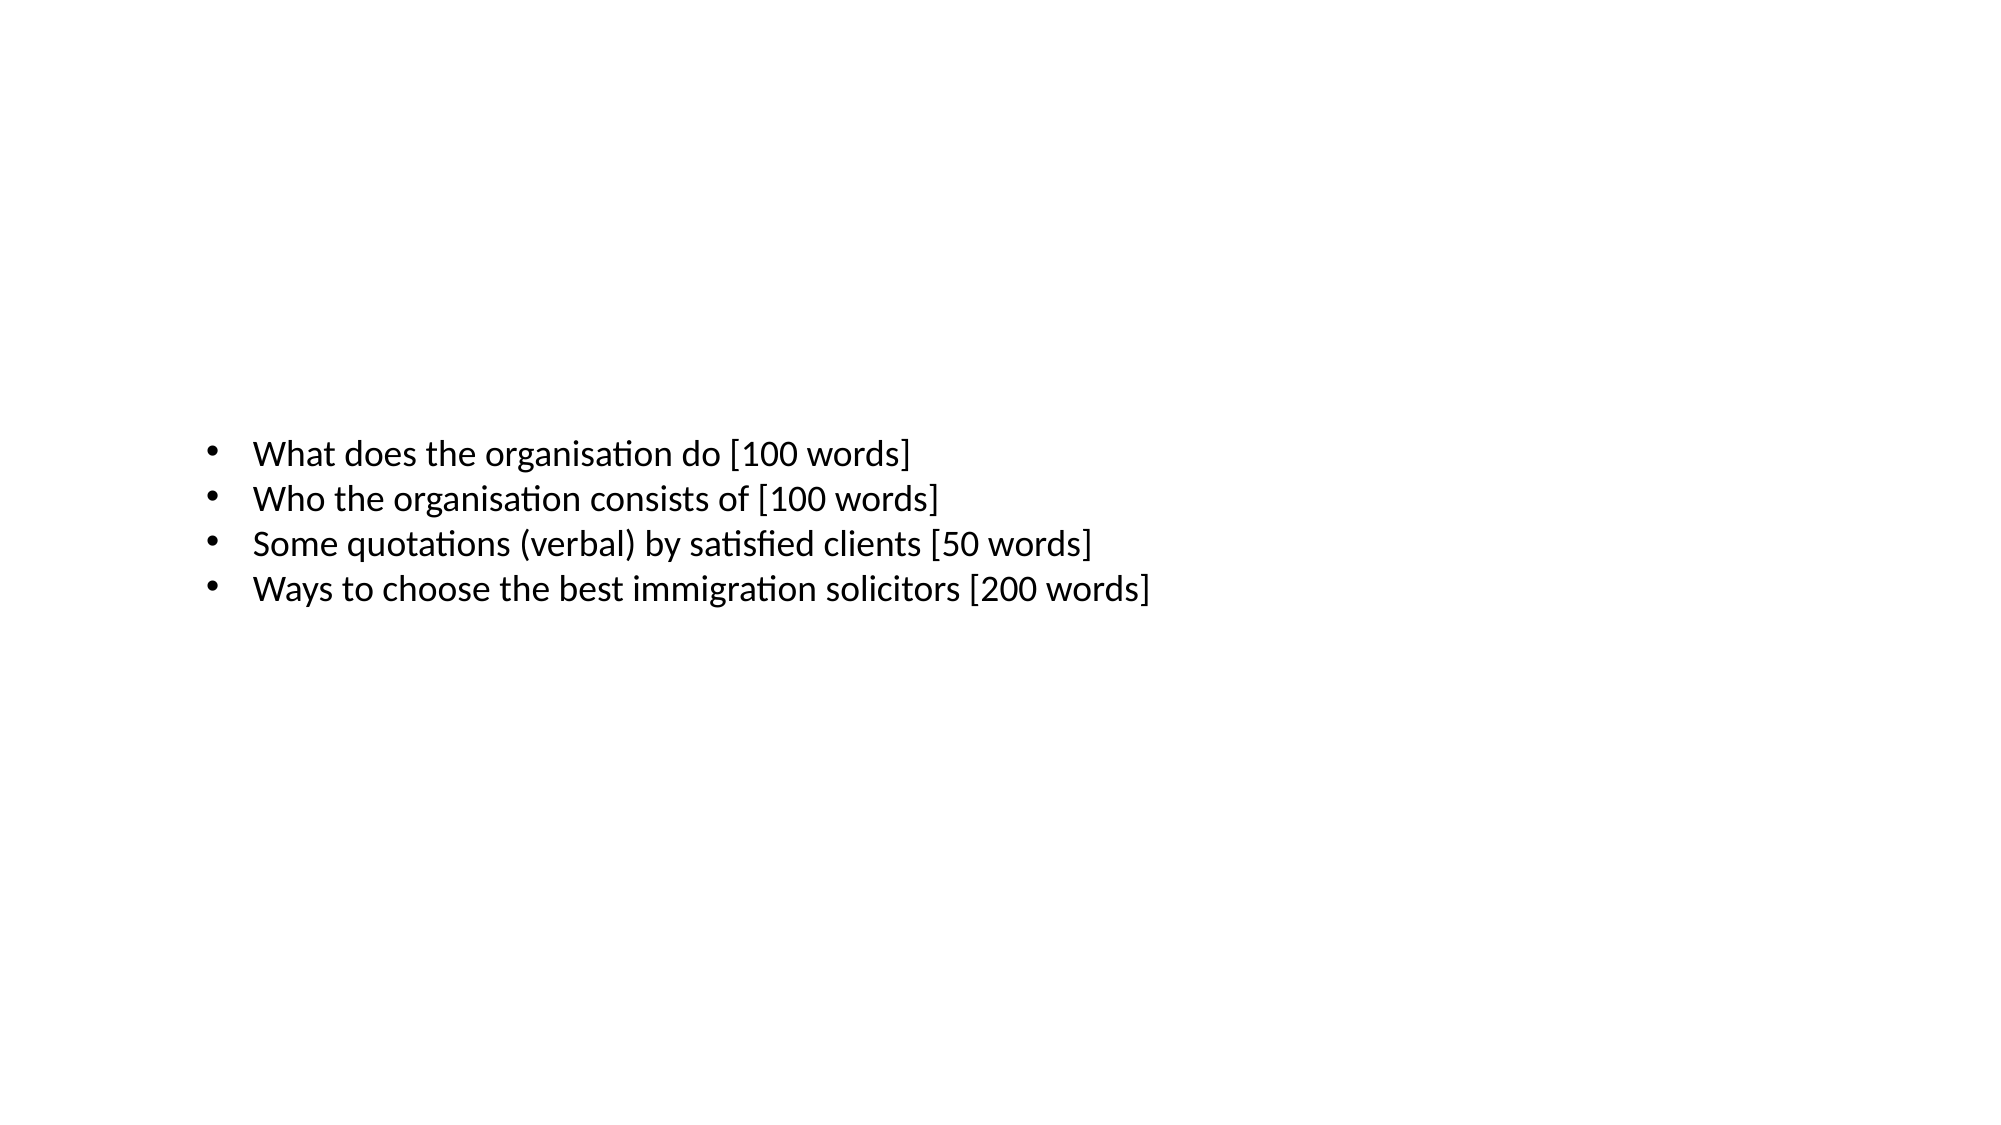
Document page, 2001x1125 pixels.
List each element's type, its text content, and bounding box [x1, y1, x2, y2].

text_box What does the organisation do [100 words] Who the organisation consists of [100 words] Some quotations (verbal) by satisfied clients [50 words] Ways to choose the best immigration solicitors [200 words] [191, 421, 1172, 616]
